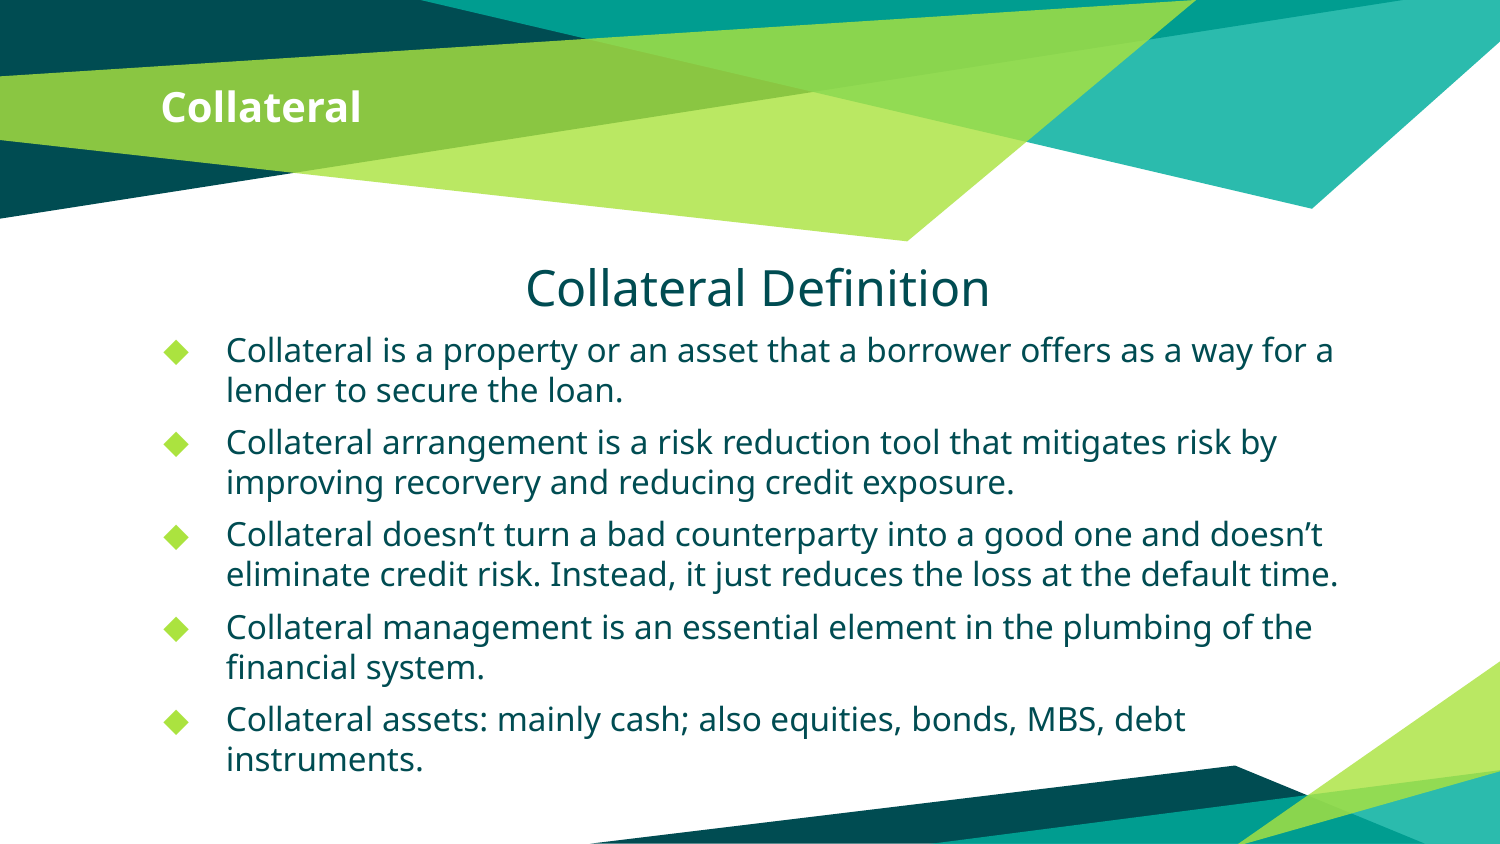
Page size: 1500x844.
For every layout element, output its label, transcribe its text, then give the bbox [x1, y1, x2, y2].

list Collateral Definition Collateral is a property or an asset that a borrower offers as a way for a lender to secure the loan. Collateral arrangement is a risk reduction tool that mitigates risk by improving recorvery and reducing credit exposure. Collateral doesn’t turn a bad counterparty into a good one and doesn’t eliminate credit risk. Instead, it just reduces the loss at the default time. Collateral management is an essential element in the plumbing of the financial system. Collateral assets: mainly cash; also equities, bonds, MBS, debt instruments. [135, 241, 1369, 844]
title Collateral [145, 65, 1355, 162]
